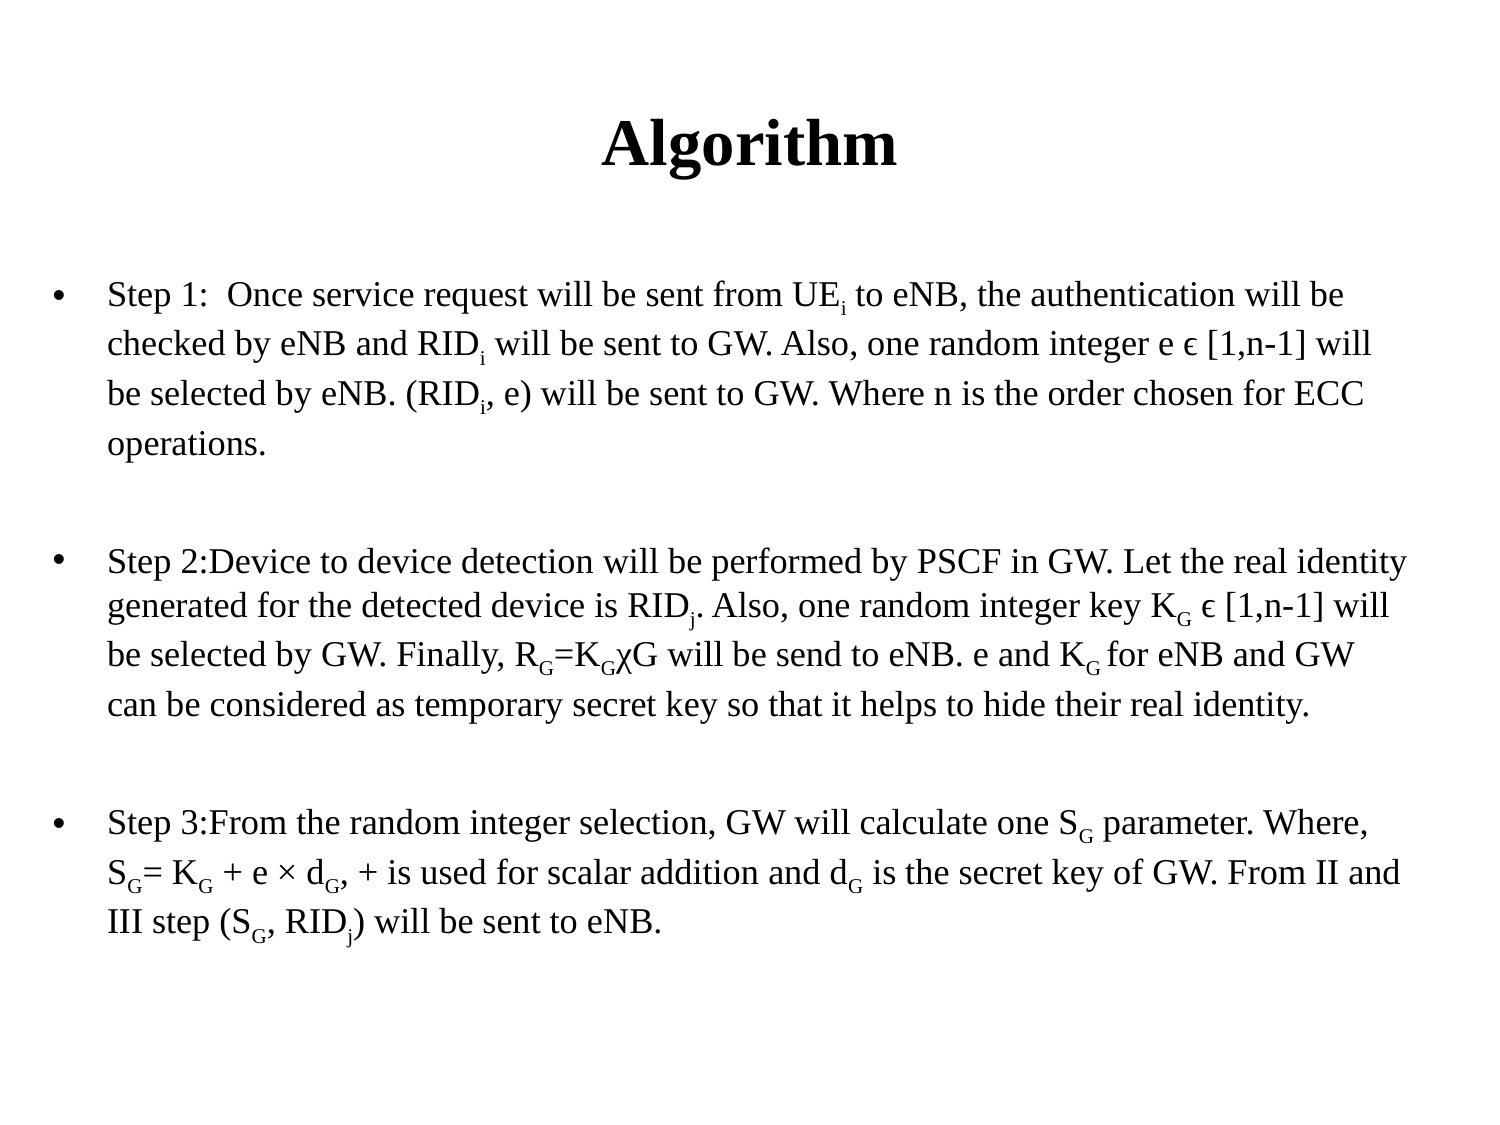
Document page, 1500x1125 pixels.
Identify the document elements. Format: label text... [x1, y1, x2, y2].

list Step 1: Once service request will be sent from UEi to eNB, the authentication will be checked by eNB and RIDi will be sent to GW. Also, one random integer e ϵ [1,n-1] will be selected by eNB. (RIDi, e) will be sent to GW. Where n is the order chosen for ECC operations. Step 2:Device to device detection will be performed by PSCF in GW. Let the real identity generated for the detected device is RIDj. Also, one random integer key KG ϵ [1,n-1] will be selected by GW. Finally, RG=KGχG will be send to eNB. e and KG for eNB and GW can be considered as temporary secret key so that it helps to hide their real identity. Step 3:From the random integer selection, GW will calculate one SG parameter. Where, SG= KG + e × dG, + is used for scalar addition and dG is the secret key of GW. From II and III step (SG, RIDj) will be sent to eNB. [37, 262, 1425, 1005]
title Algorithm [75, 45, 1425, 233]
